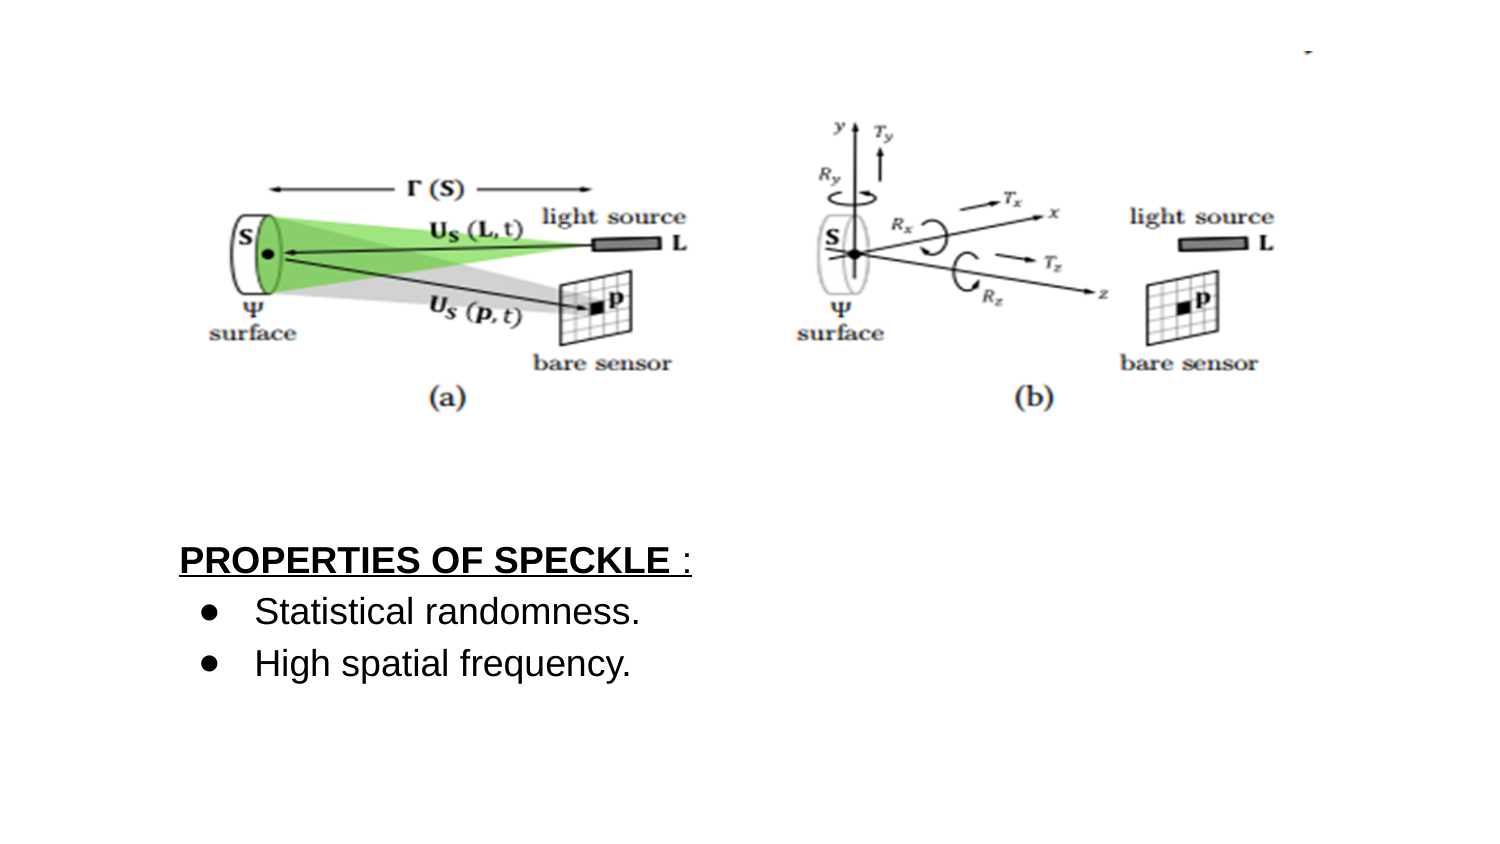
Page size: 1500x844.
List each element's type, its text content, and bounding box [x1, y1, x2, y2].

picture [171, 51, 1329, 435]
text_box PROPERTIES OF SPECKLE : Statistical randomness. High spatial frequency. [164, 514, 1289, 700]
